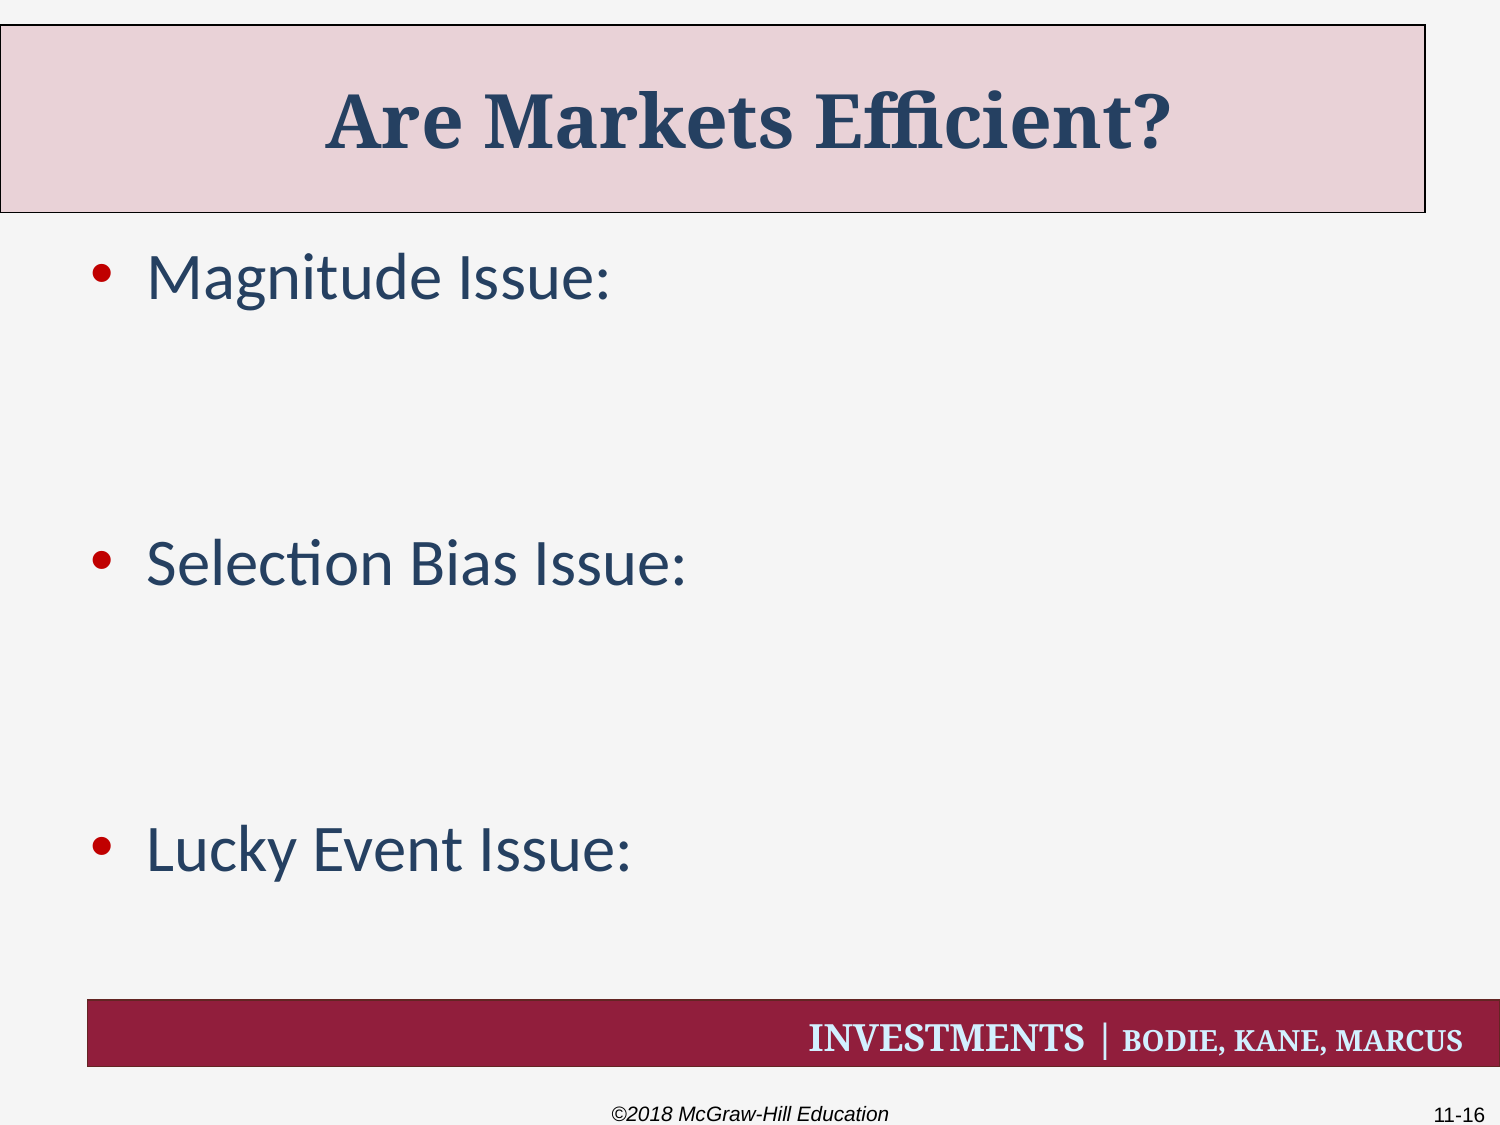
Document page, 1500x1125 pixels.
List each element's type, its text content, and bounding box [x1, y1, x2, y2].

footer ©2018 McGraw-Hill Education [496, 1102, 1004, 1125]
title Are Markets Efficient? [75, 12, 1425, 226]
list Magnitude Issue: Selection Bias Issue: Lucky Event Issue: [75, 226, 1425, 1005]
slide_number 11-16 [1162, 1102, 1500, 1125]
